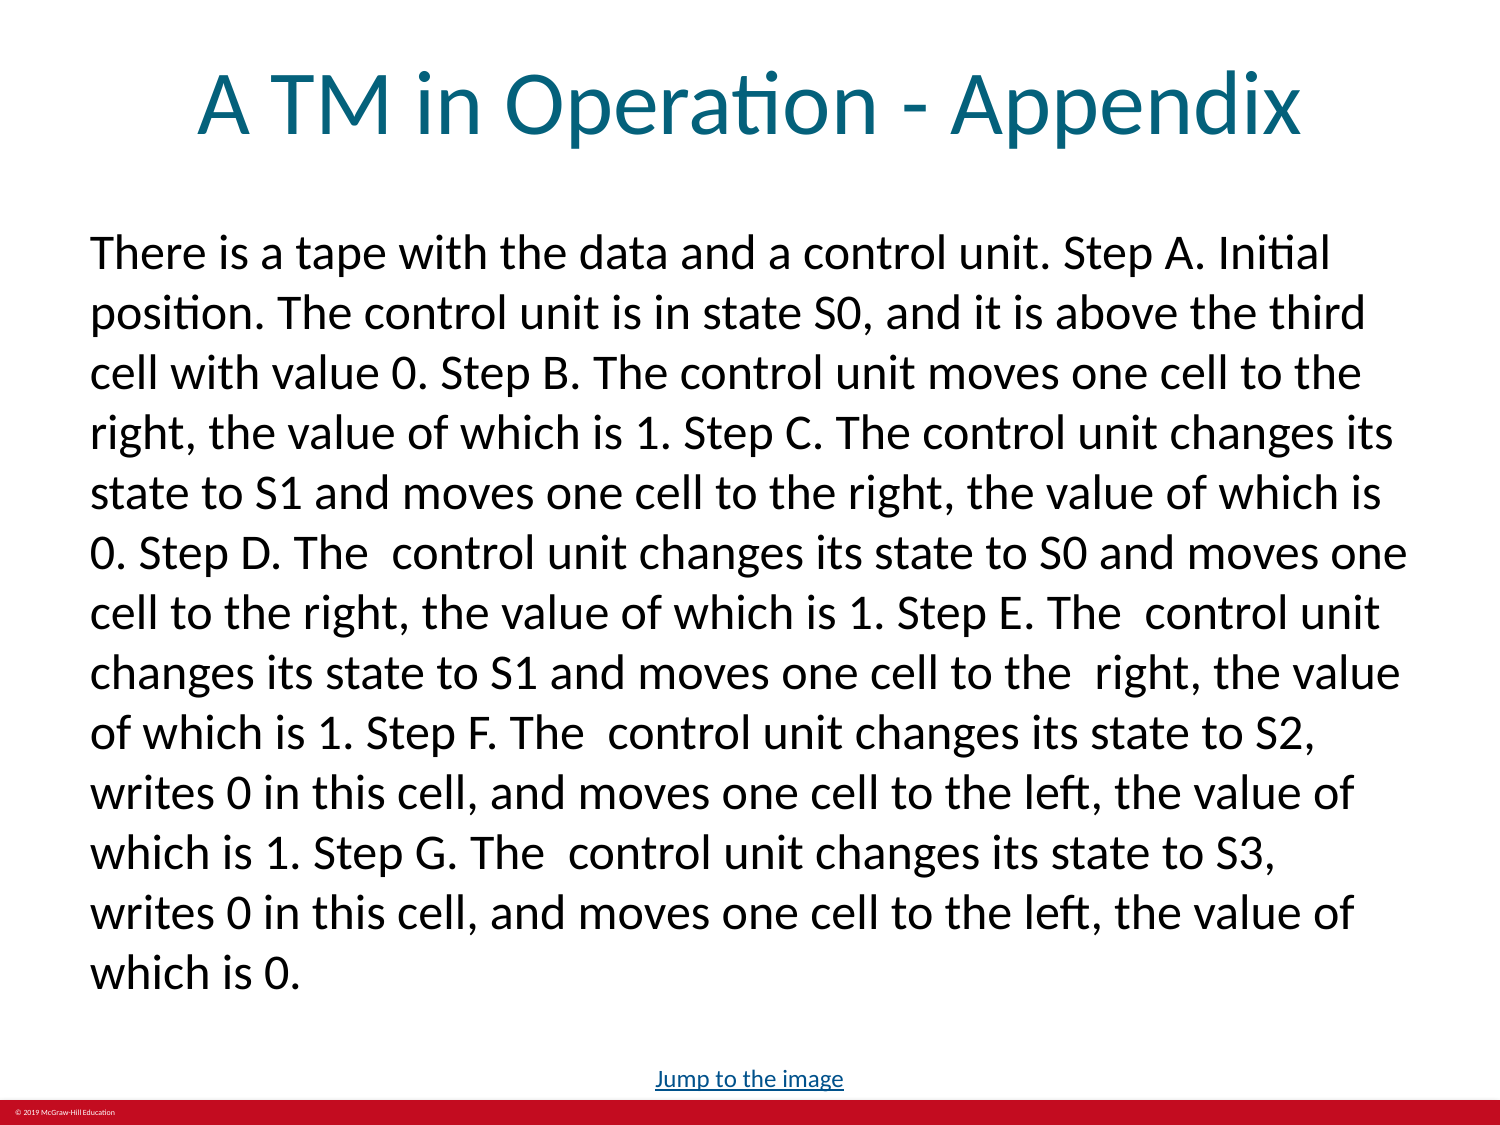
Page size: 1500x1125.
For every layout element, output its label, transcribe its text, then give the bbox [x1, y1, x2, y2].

list Jump to the image [568, 1062, 932, 1093]
list There is a tape with the data and a control unit. Step A. Initial position. The control unit is in state S0, and it is above the third cell with value 0. Step B. The control unit moves one cell to the right, the value of which is 1. Step C. The control unit changes its state to S1 and moves one cell to the right, the value of which is 0. Step D. The control unit changes its state to S0 and moves one cell to the right, the value of which is 1. Step E. The control unit changes its state to S1 and moves one cell to the right, the value of which is 1. Step F. The control unit changes its state to S2, writes 0 in this cell, and moves one cell to the left, the value of which is 1. Step G. The control unit changes its state to S3, writes 0 in this cell, and moves one cell to the left, the value of which is 0. [75, 212, 1425, 1053]
title A TM in Operation - Appendix [0, 0, 1500, 195]
